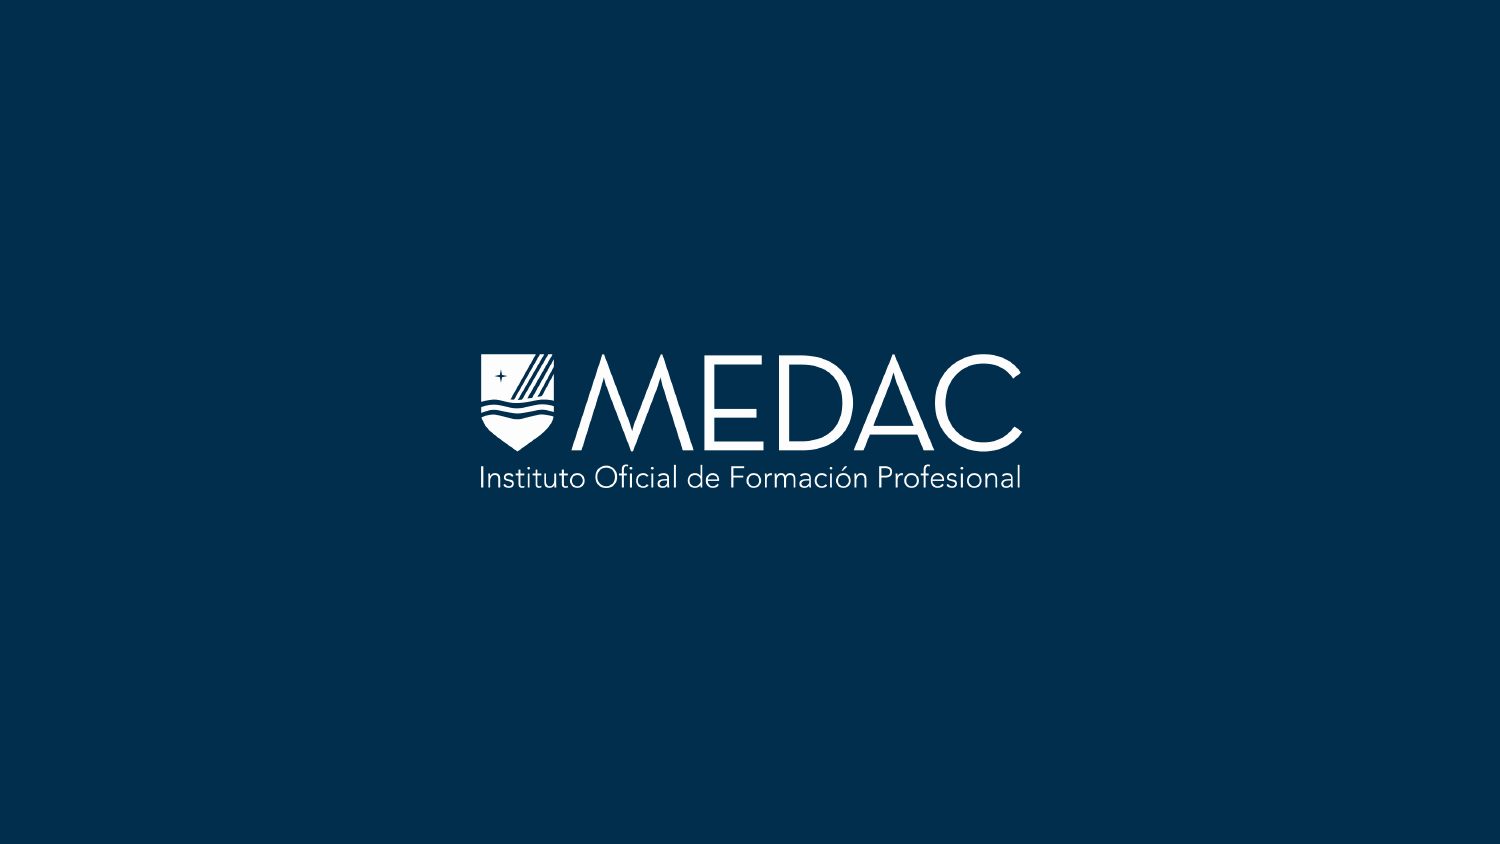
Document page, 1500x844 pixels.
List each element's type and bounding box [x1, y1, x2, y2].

picture [470, 344, 1030, 500]
